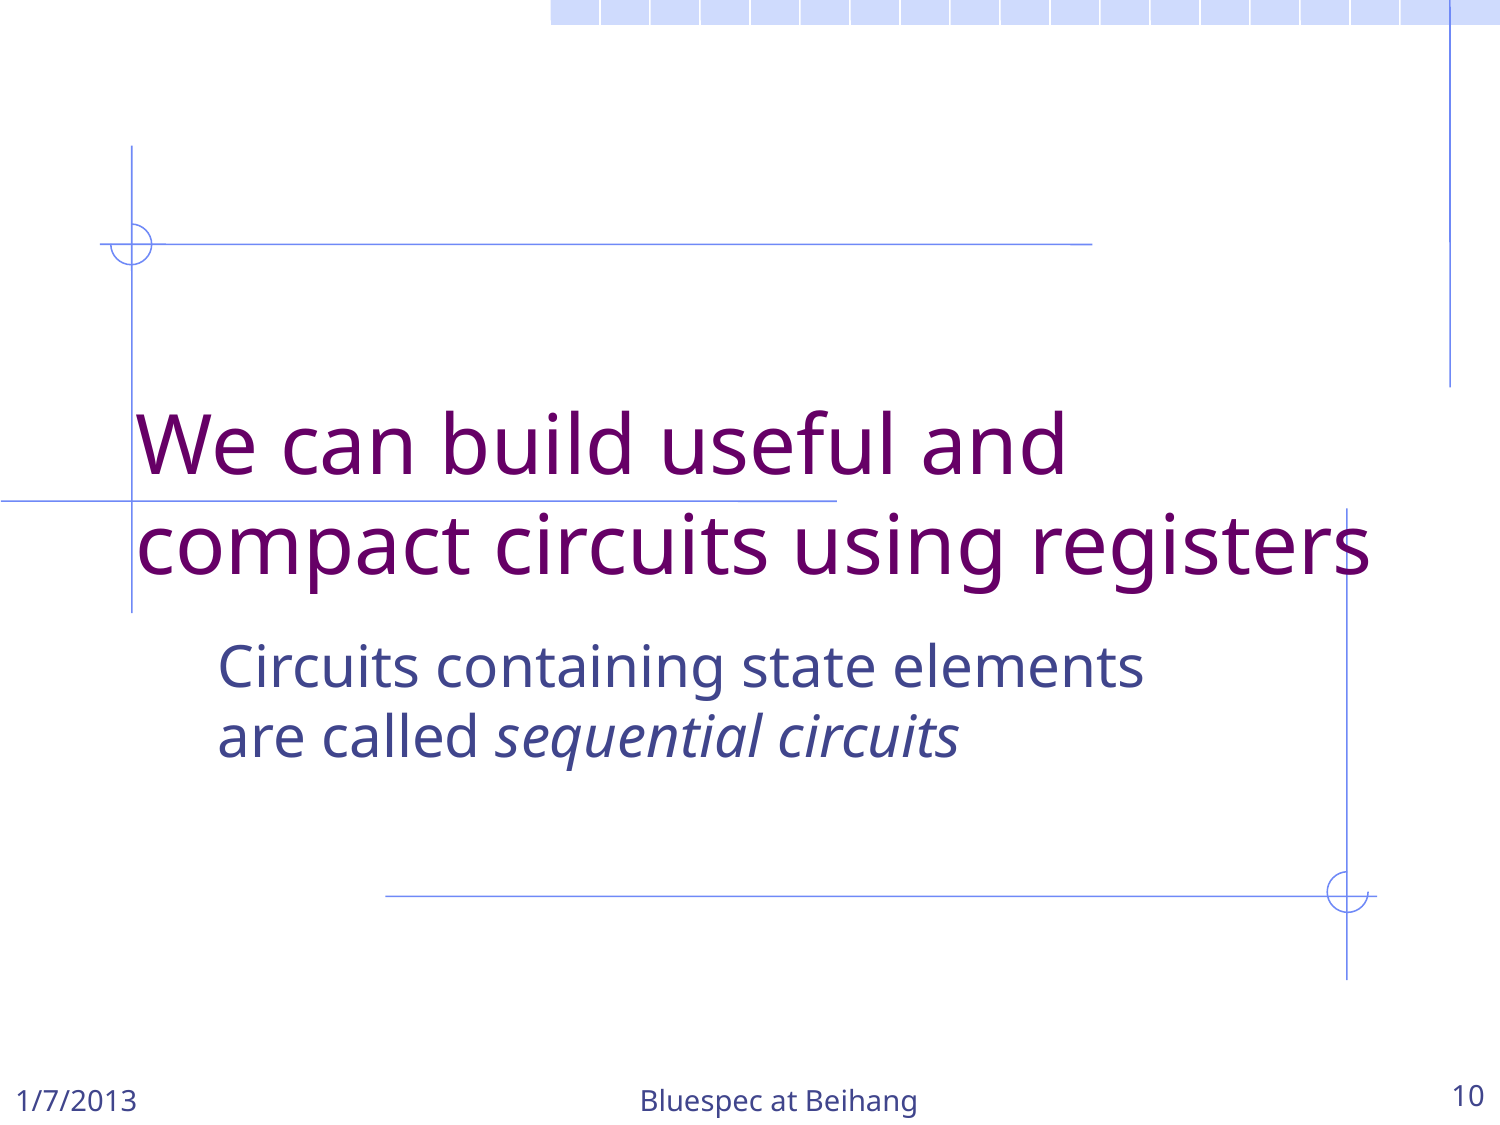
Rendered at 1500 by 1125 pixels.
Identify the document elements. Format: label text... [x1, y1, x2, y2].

title We can build useful and compact circuits using registers [120, 263, 1394, 600]
subtitle Circuits containing state elements are called sequential circuits [202, 621, 1253, 910]
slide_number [0, 1049, 313, 1125]
footer Bluespec at Beihang [508, 1049, 1051, 1125]
slide_number 10 [1187, 1049, 1500, 1125]
